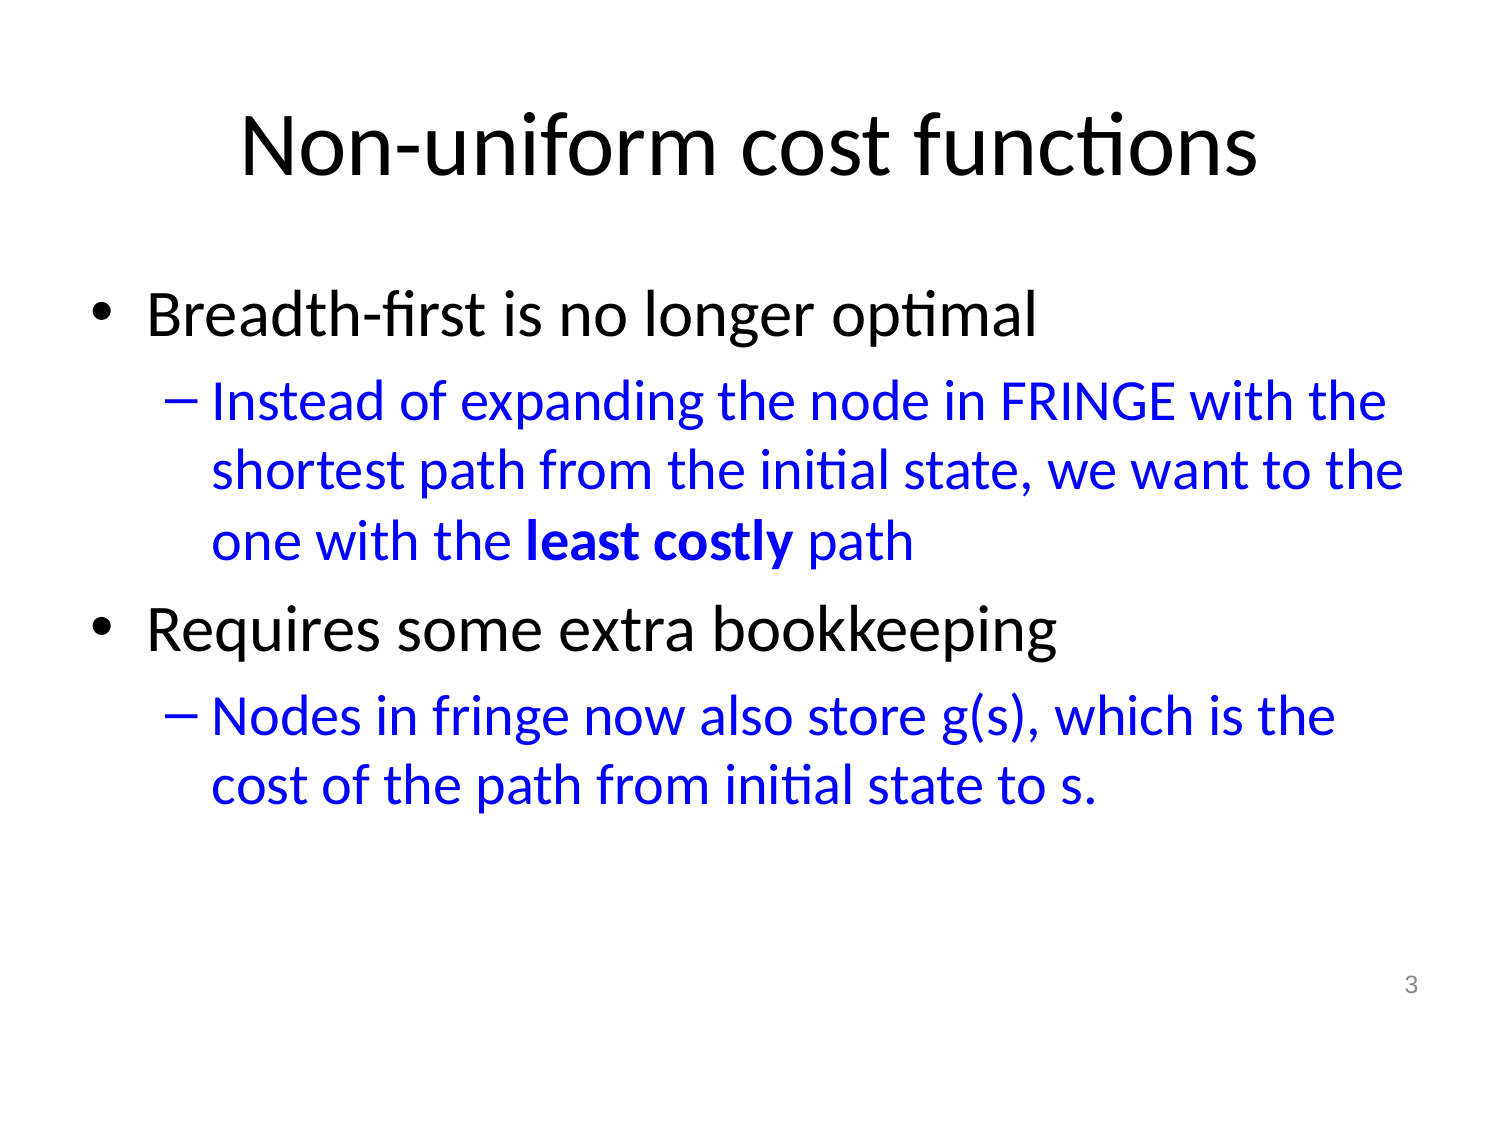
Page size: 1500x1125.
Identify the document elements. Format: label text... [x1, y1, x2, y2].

title Non-uniform cost functions [75, 45, 1425, 233]
slide_number 3 [1333, 940, 1434, 1027]
list Breadth-first is no longer optimal Instead of expanding the node in FRINGE with the shortest path from the initial state, we want to the one with the least costly path Requires some extra bookkeeping Nodes in fringe now also store g(s), which is the cost of the path from initial state to s. [75, 262, 1425, 950]
